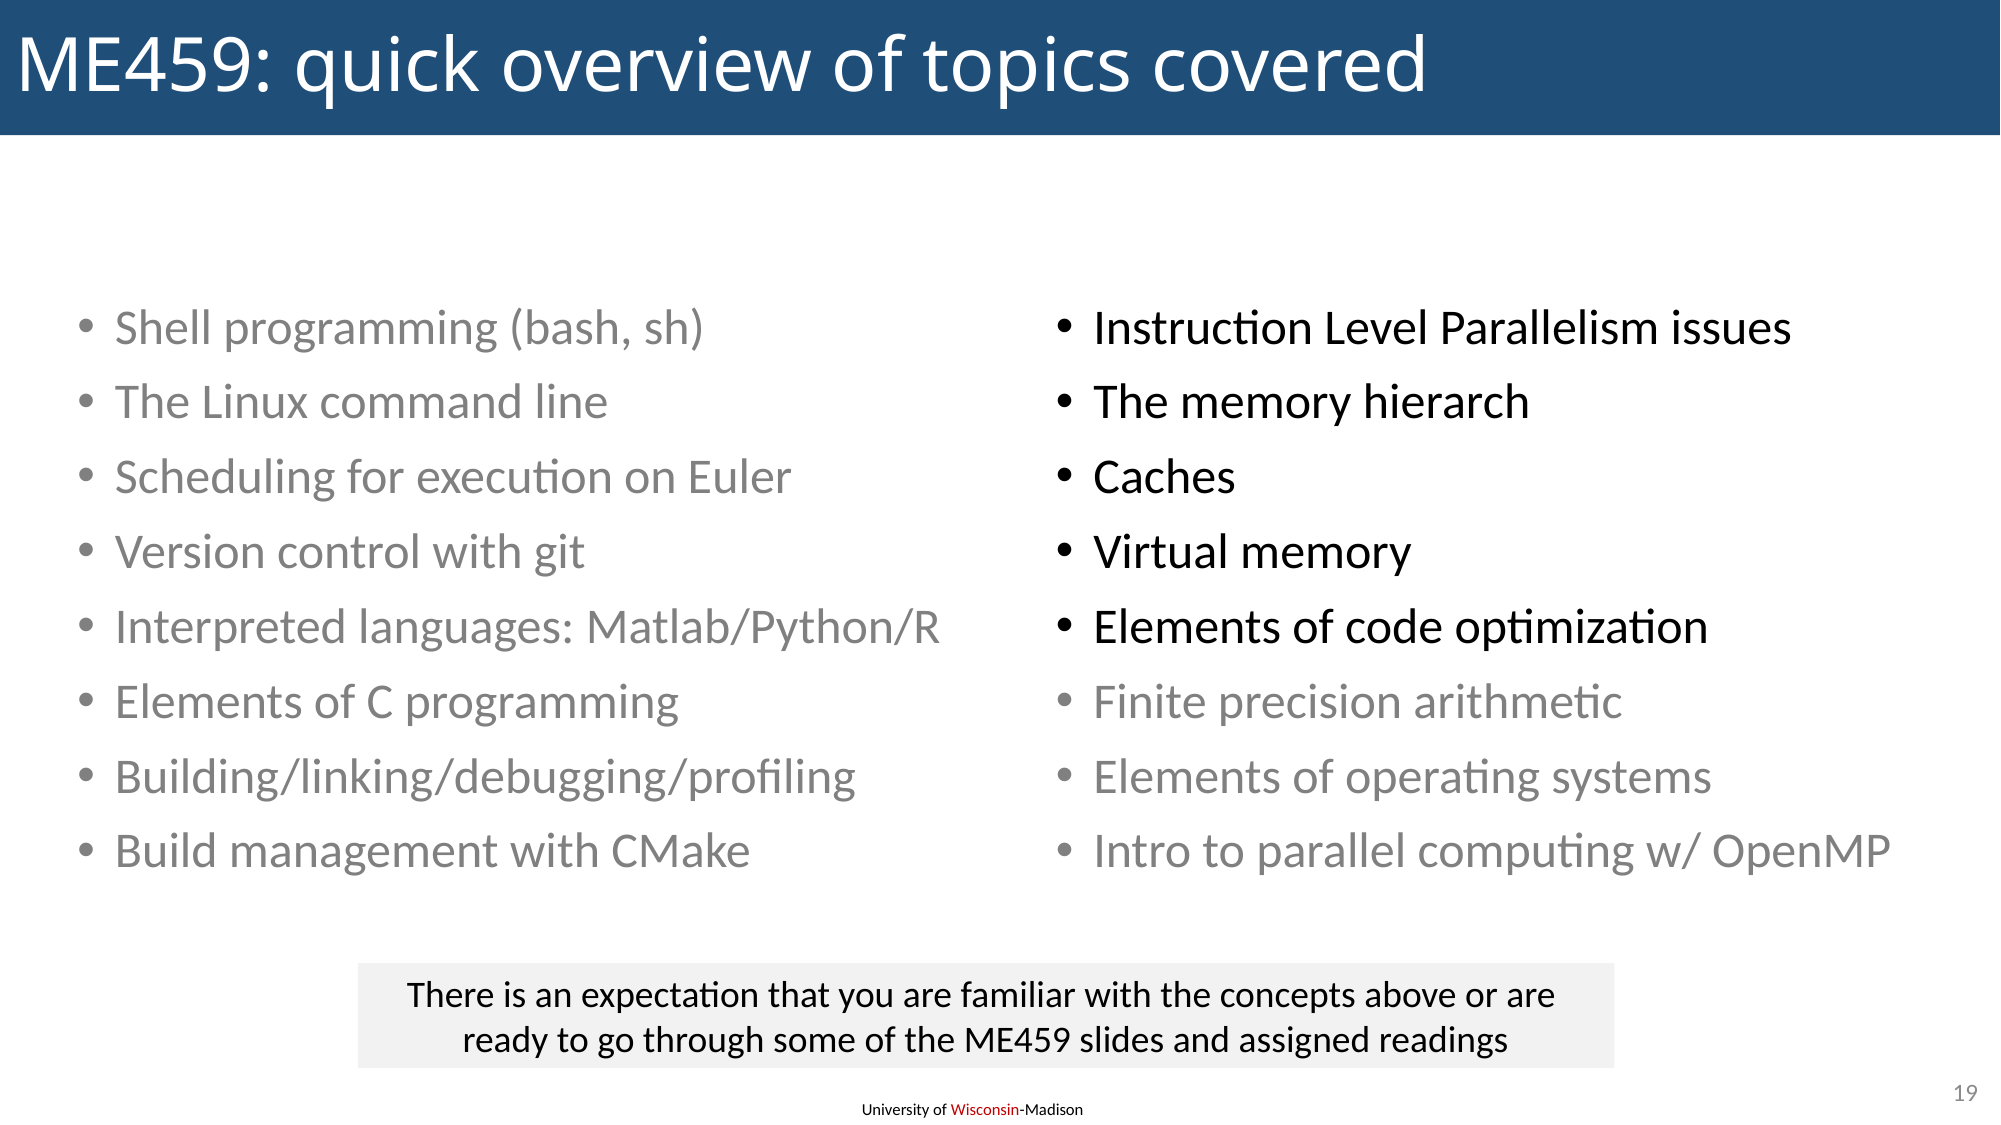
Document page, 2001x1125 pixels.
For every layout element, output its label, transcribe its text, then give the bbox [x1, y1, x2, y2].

title ME459: quick overview of topics covered [0, 0, 2000, 136]
text_box There is an expectation that you are familiar with the concepts above or are ready to go through some of the ME459 slides and assigned readings [357, 963, 1615, 1068]
list Shell programming (bash, sh) The Linux command line Scheduling for execution on Euler Version control with git Interpreted languages: Matlab/Python/R Elements of C programming Building/linking/debugging/profiling Build management with CMake [62, 293, 987, 1037]
list Instruction Level Parallelism issues The memory hierarch Caches Virtual memory Elements of code optimization Finite precision arithmetic Elements of operating systems Intro to parallel computing w/ OpenMP [1040, 293, 1967, 1037]
slide_number 19 [1879, 1069, 1994, 1114]
